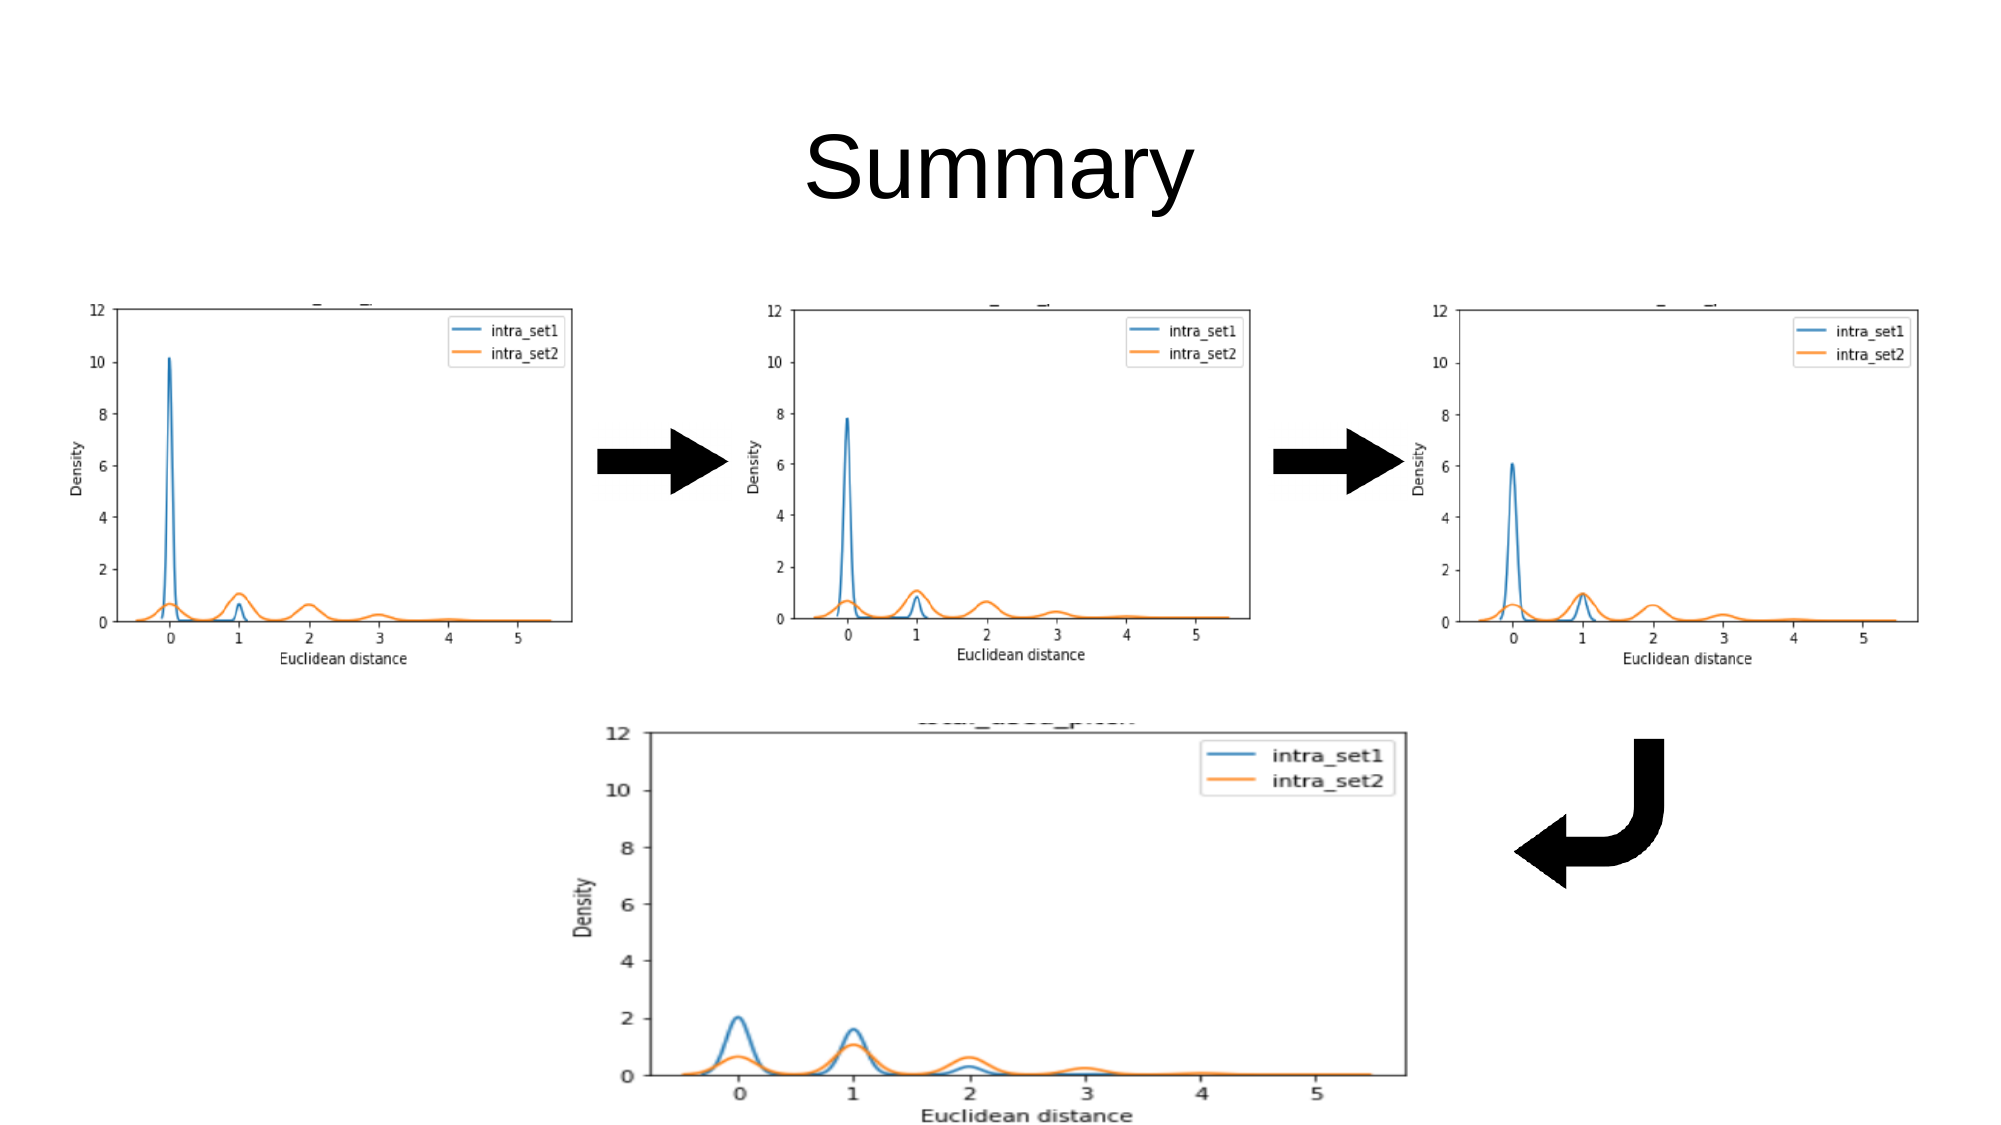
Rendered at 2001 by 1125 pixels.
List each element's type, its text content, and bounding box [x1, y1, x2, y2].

picture [1267, 422, 1408, 501]
picture [559, 723, 1411, 1125]
picture [745, 304, 1255, 666]
title Summary [137, 59, 1863, 278]
picture [1410, 304, 1920, 666]
picture [592, 422, 732, 501]
picture [1498, 723, 1679, 904]
picture [66, 304, 576, 666]
